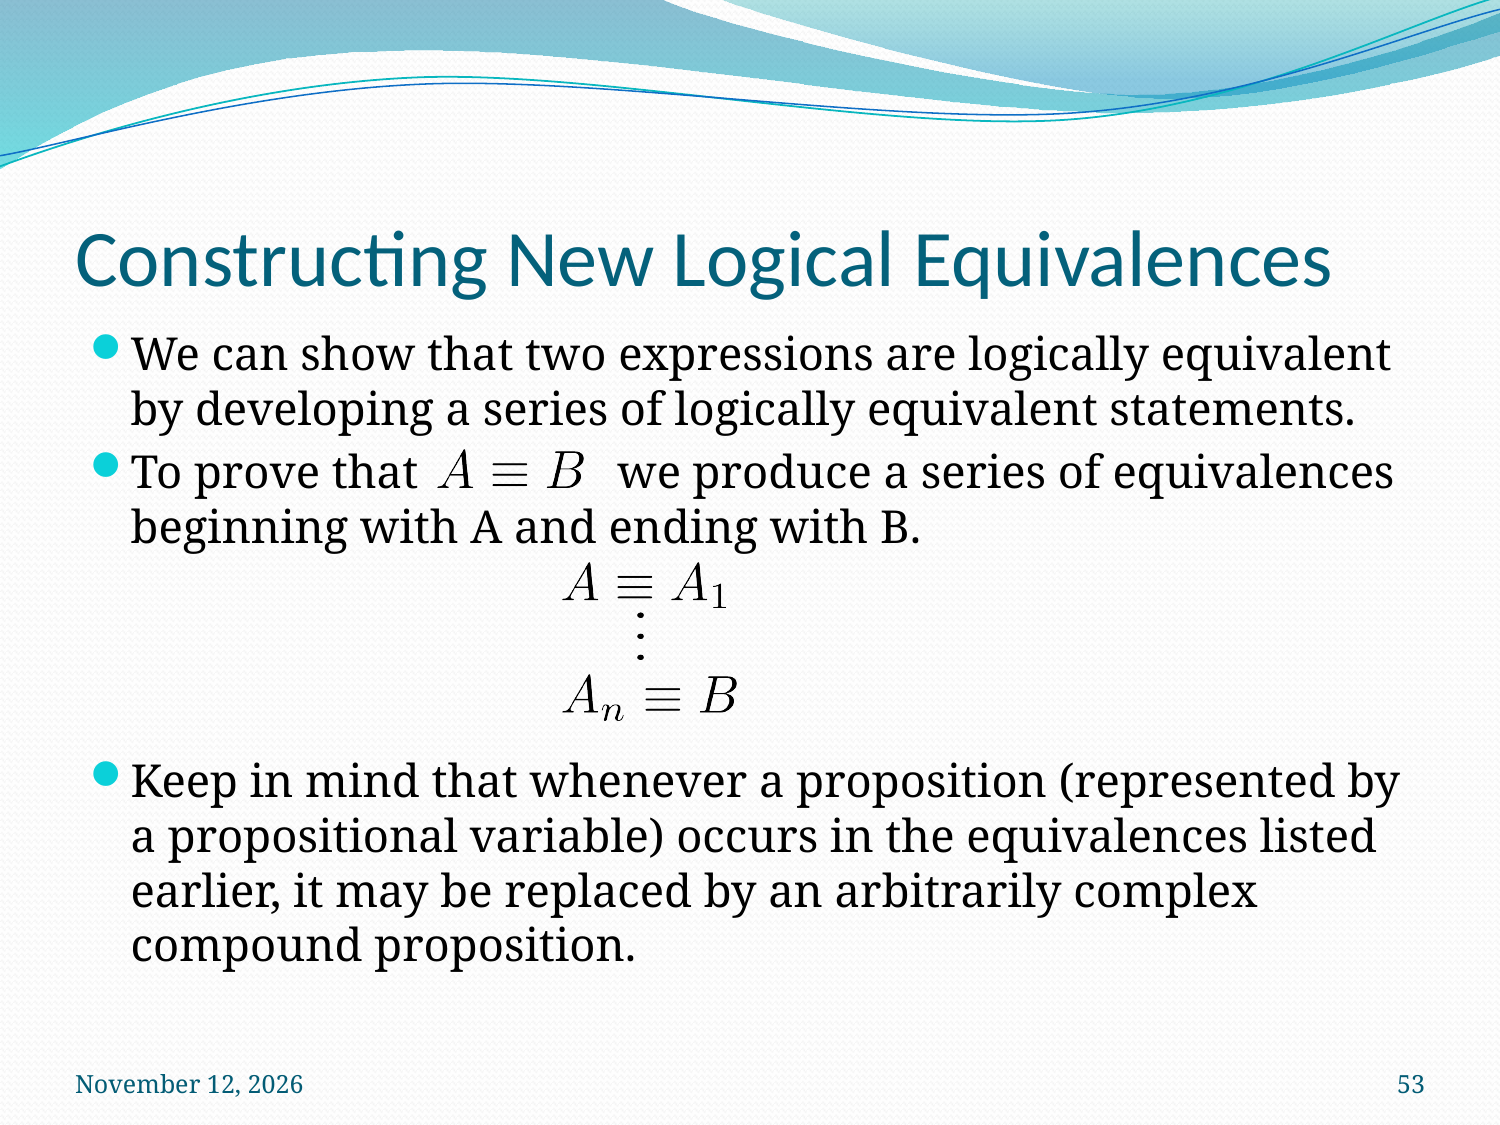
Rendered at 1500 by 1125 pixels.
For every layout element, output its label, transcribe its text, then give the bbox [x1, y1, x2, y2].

slide_number 53 [1299, 1042, 1425, 1103]
list We can show that two expressions are logically equivalent by developing a series of logically equivalent statements. To prove that we produce a series of equivalences beginning with A and ending with B. Keep in mind that whenever a proposition (represented by a propositional variable) occurs in the equivalences listed earlier, it may be replaced by an arbitrarily complex compound proposition. [75, 317, 1425, 1038]
title Constructing New Logical Equivalences [75, 115, 1425, 303]
picture [562, 562, 726, 609]
picture [437, 449, 584, 488]
picture [562, 674, 737, 721]
picture [637, 612, 644, 660]
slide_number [75, 1042, 425, 1103]
